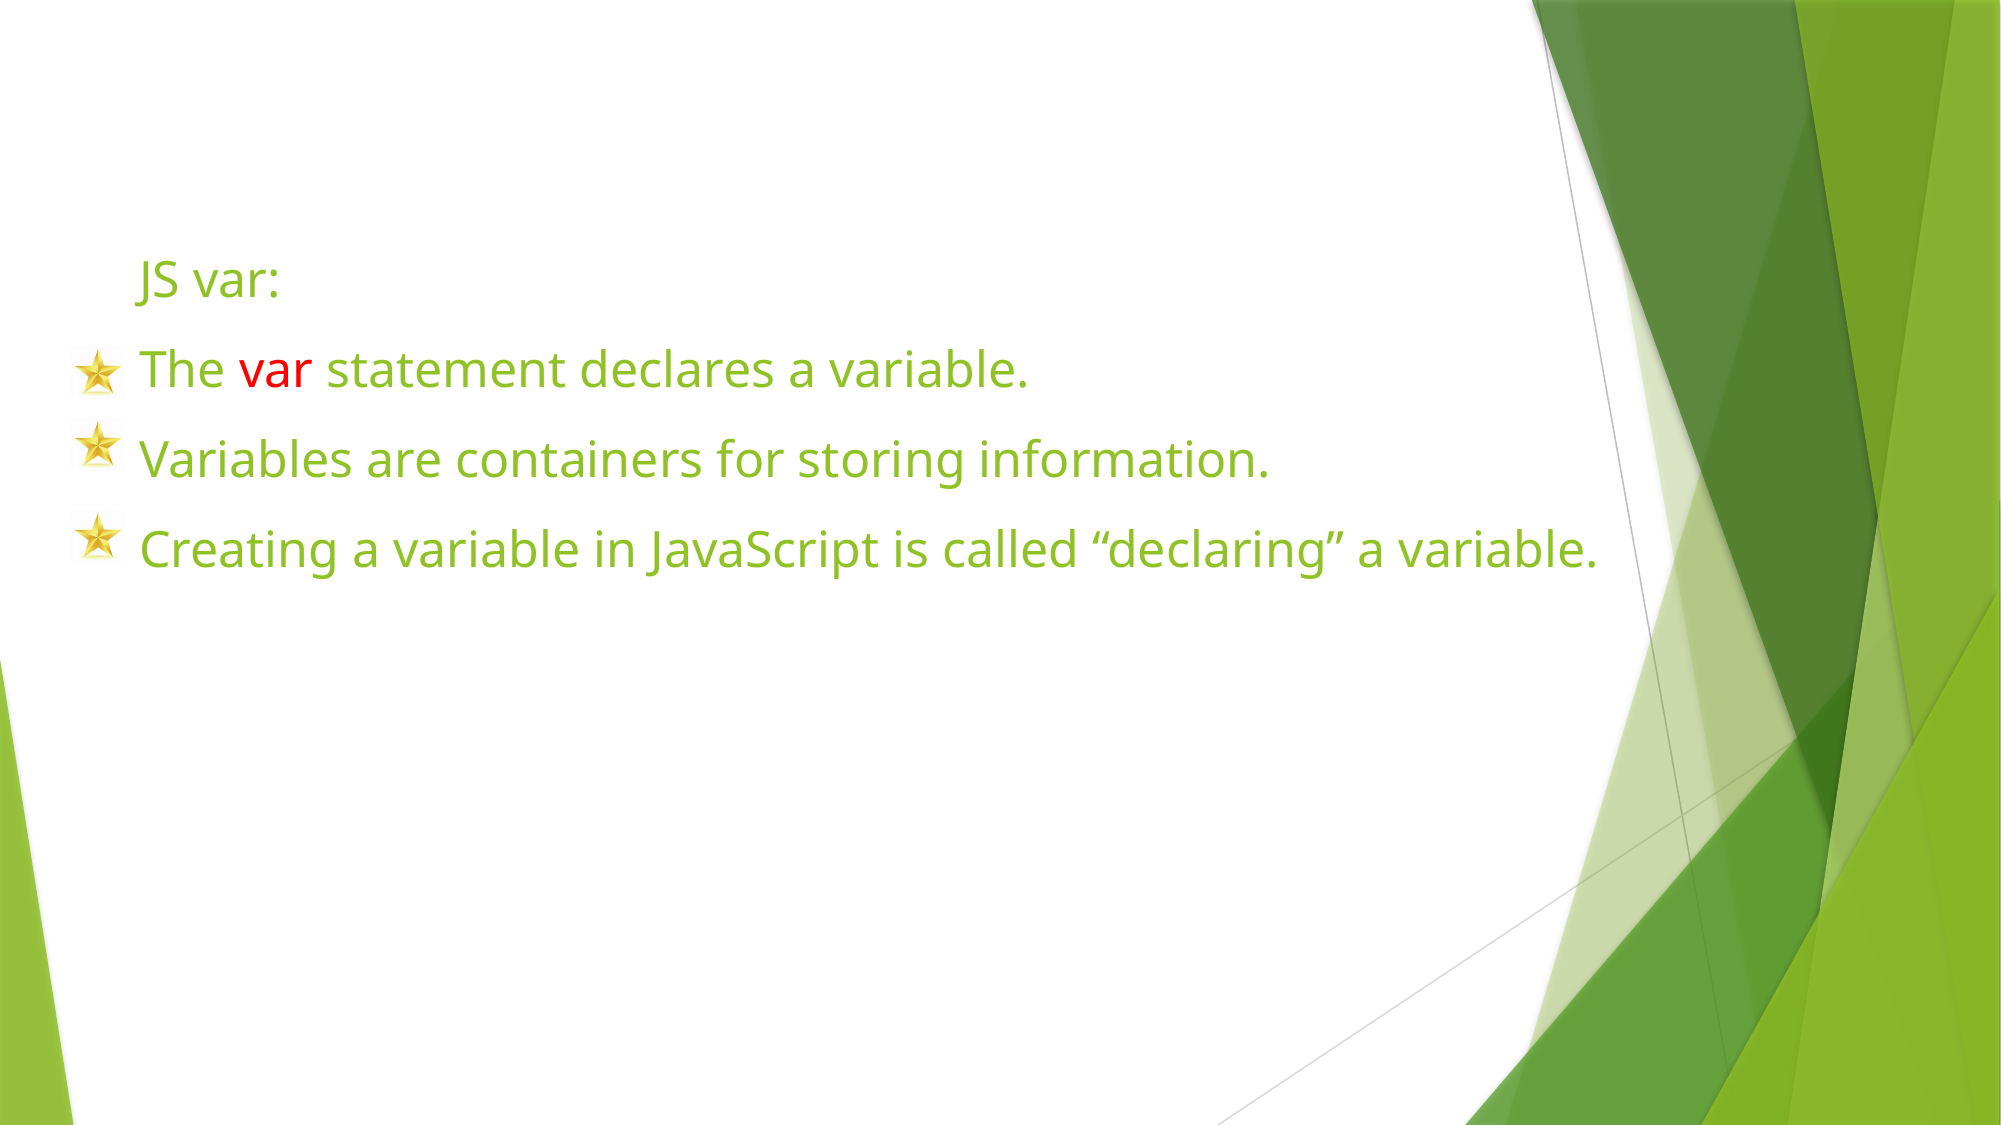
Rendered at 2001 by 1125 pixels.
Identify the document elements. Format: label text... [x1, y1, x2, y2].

picture [71, 346, 125, 400]
title JS var: The var statement declares a variable. Variables are containers for storing information. Creating a variable in JavaScript is called “declaring” a variable. [124, 120, 1850, 546]
picture [71, 418, 125, 472]
picture [71, 509, 125, 563]
